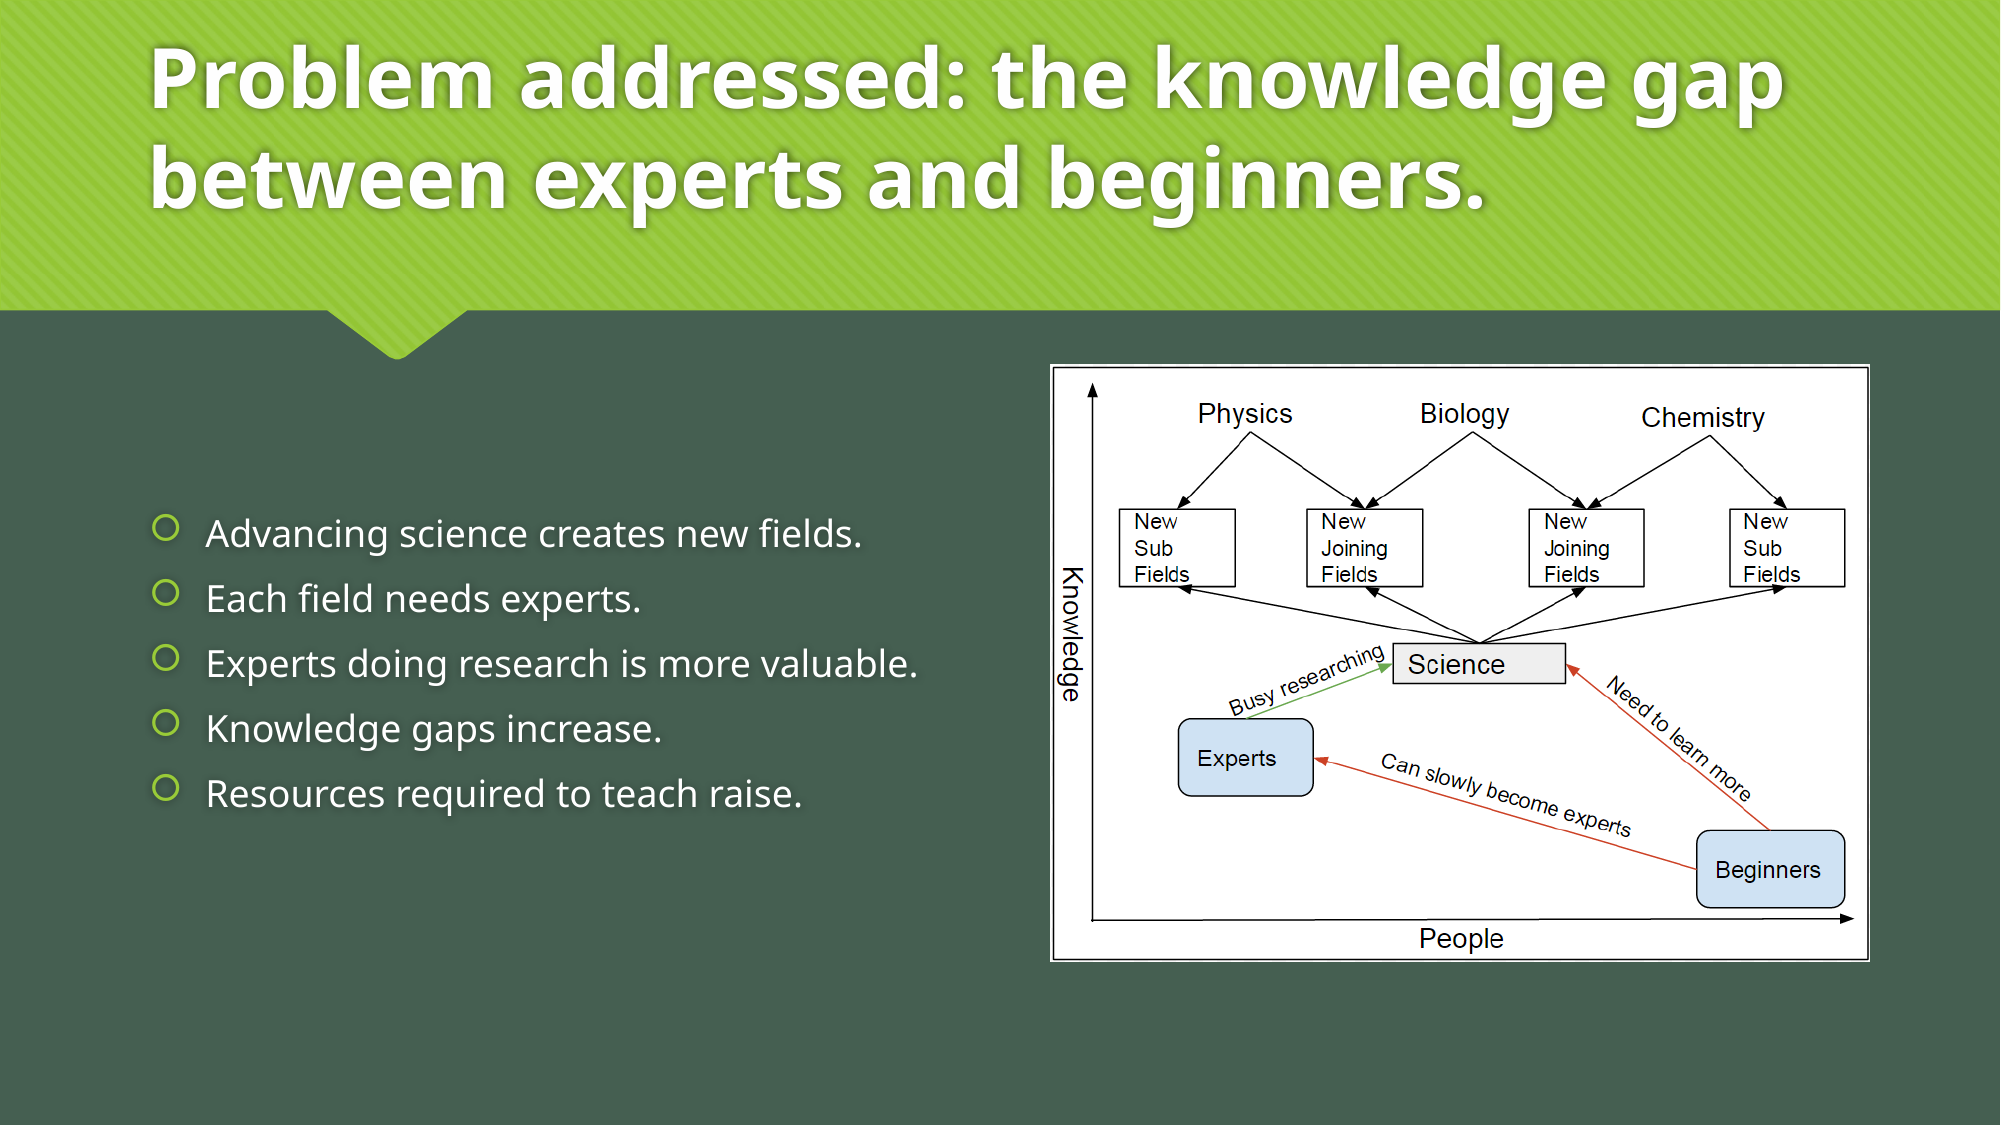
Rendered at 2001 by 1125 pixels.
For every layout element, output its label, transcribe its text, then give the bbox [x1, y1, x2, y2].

title Problem addressed: the knowledge gap between experts and beginners. [132, 73, 1868, 233]
text_box Advancing science creates new fields. Each field needs experts. Experts doing research is more valuable. Knowledge gaps increase. Resources required to teach raise. [134, 364, 1050, 962]
picture [1050, 364, 1871, 962]
